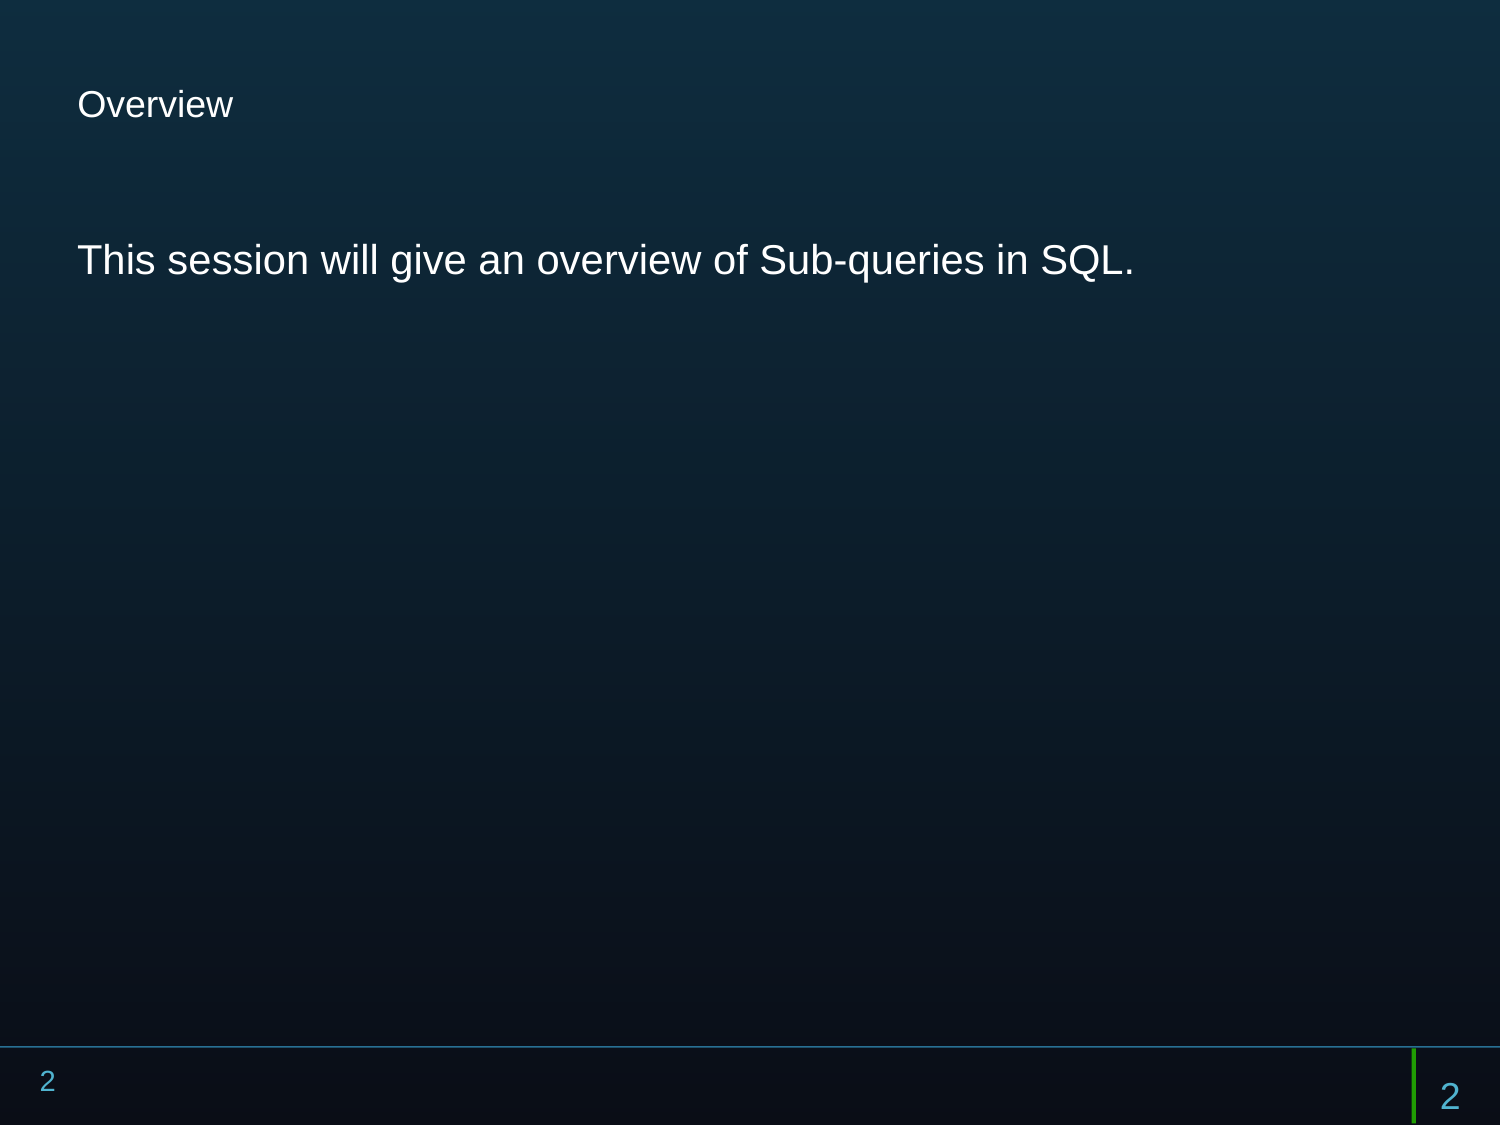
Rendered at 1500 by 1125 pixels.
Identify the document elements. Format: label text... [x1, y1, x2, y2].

text_box 2 [24, 1054, 100, 1100]
slide_number 2 [1425, 1065, 1488, 1100]
text_box This session will give an overview of Sub-queries in SQL. [62, 224, 1188, 290]
title Overview [62, 66, 1397, 138]
